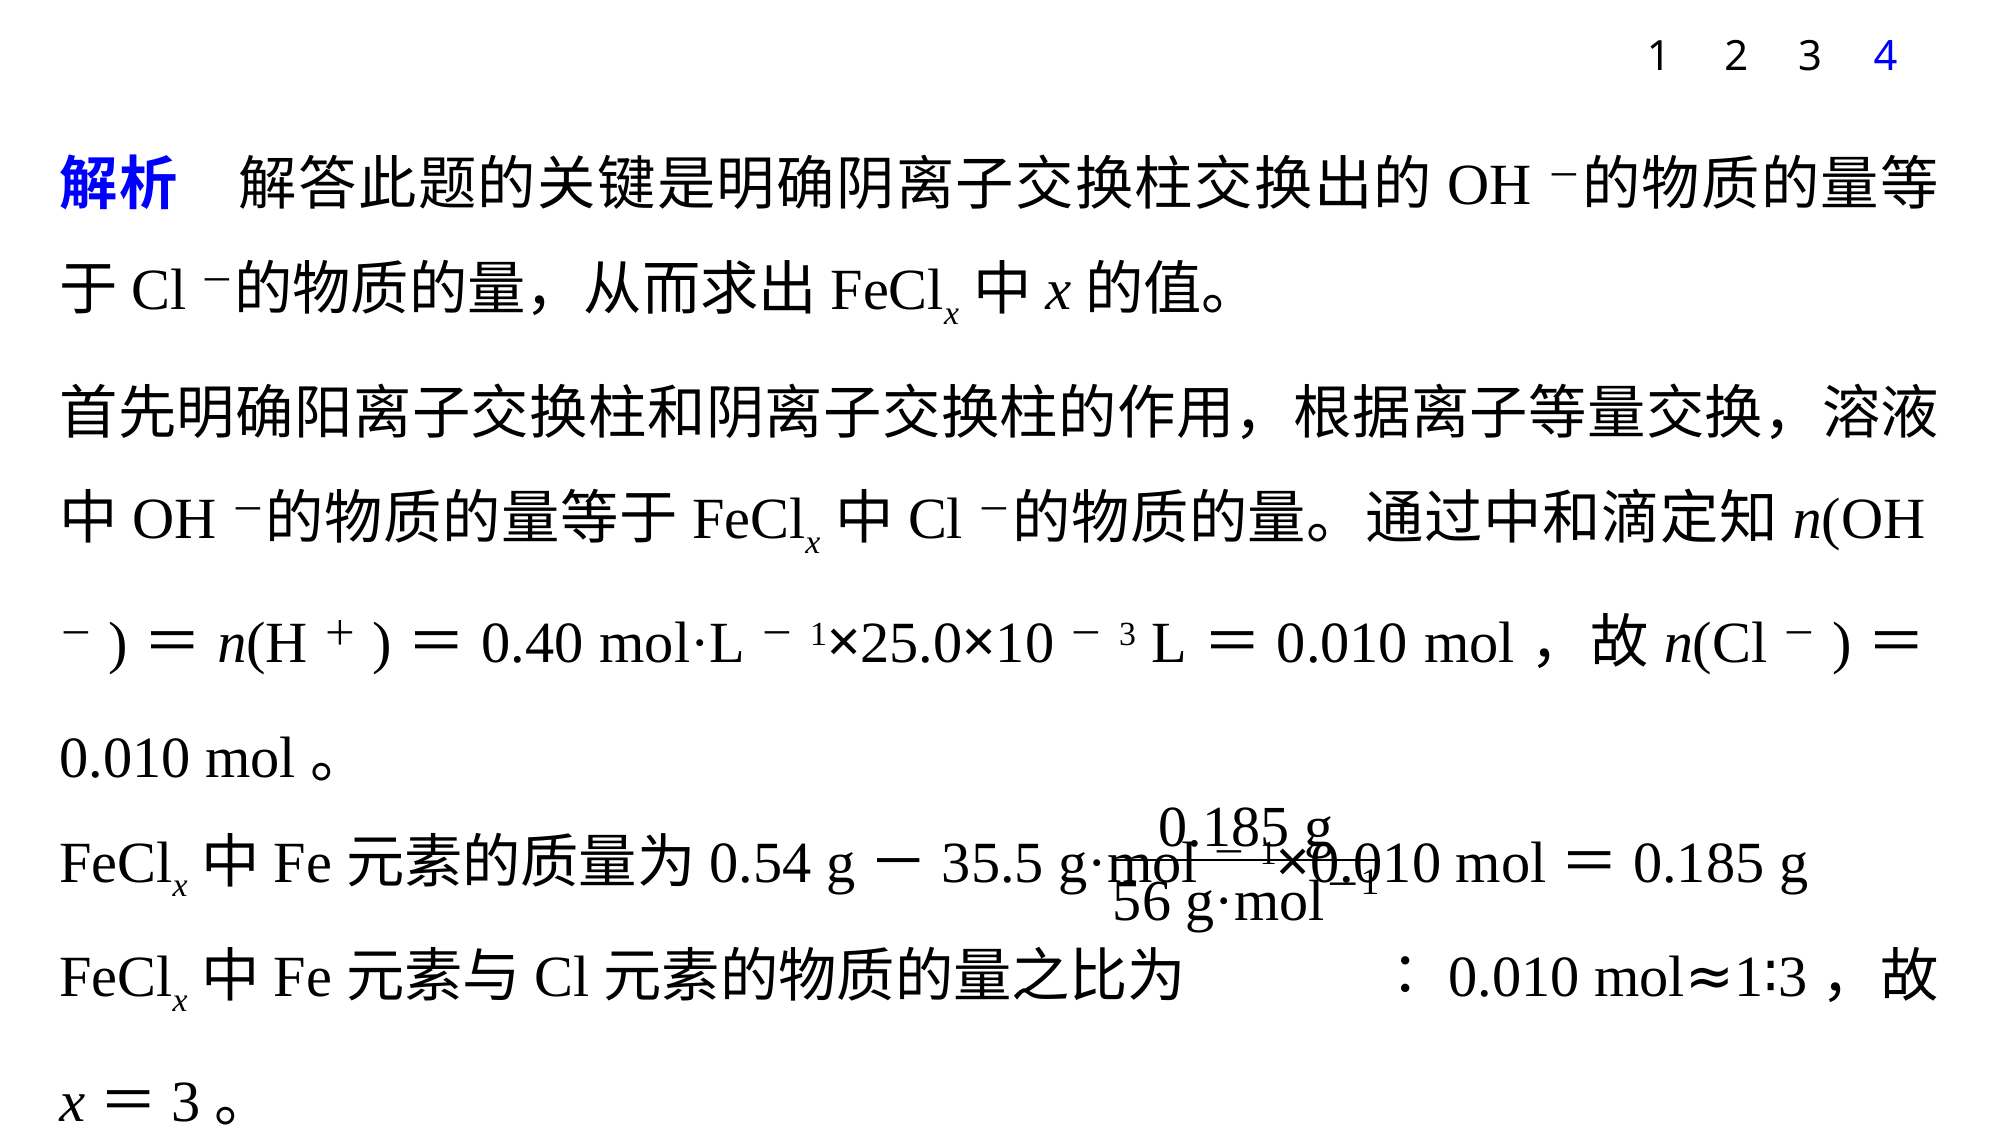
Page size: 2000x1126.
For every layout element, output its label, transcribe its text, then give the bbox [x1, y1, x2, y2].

text_box 4 [1852, 6, 1918, 101]
text_box 2 [1705, 6, 1767, 101]
text_box 解析 解答此题的关键是明确阴离子交换柱交换出的OH－的物质的量等于Cl－的物质的量，从而求出FeClx中x的值。 首先明确阳离子交换柱和阴离子交换柱的作用，根据离子等量交换，溶液中OH－的物质的量等于FeClx中Cl－的物质的量。通过中和滴定知n(OH－)＝n(H＋)＝0.40 mol·L－1×25.0×10－3 L＝0.010 mol，故n(Cl－)＝0.010 mol。 FeClx中Fe元素的质量为0.54 g－35.5 g·mol－1×0.010 mol＝0.185 g FeClx中Fe元素与Cl元素的物质的量之比为 ∶0.010 mol≈1∶3，故x＝3。 [44, 94, 1954, 1126]
text_box 3 [1781, 6, 1839, 101]
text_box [1112, 786, 1418, 964]
text_box 1 [1626, 6, 1692, 101]
